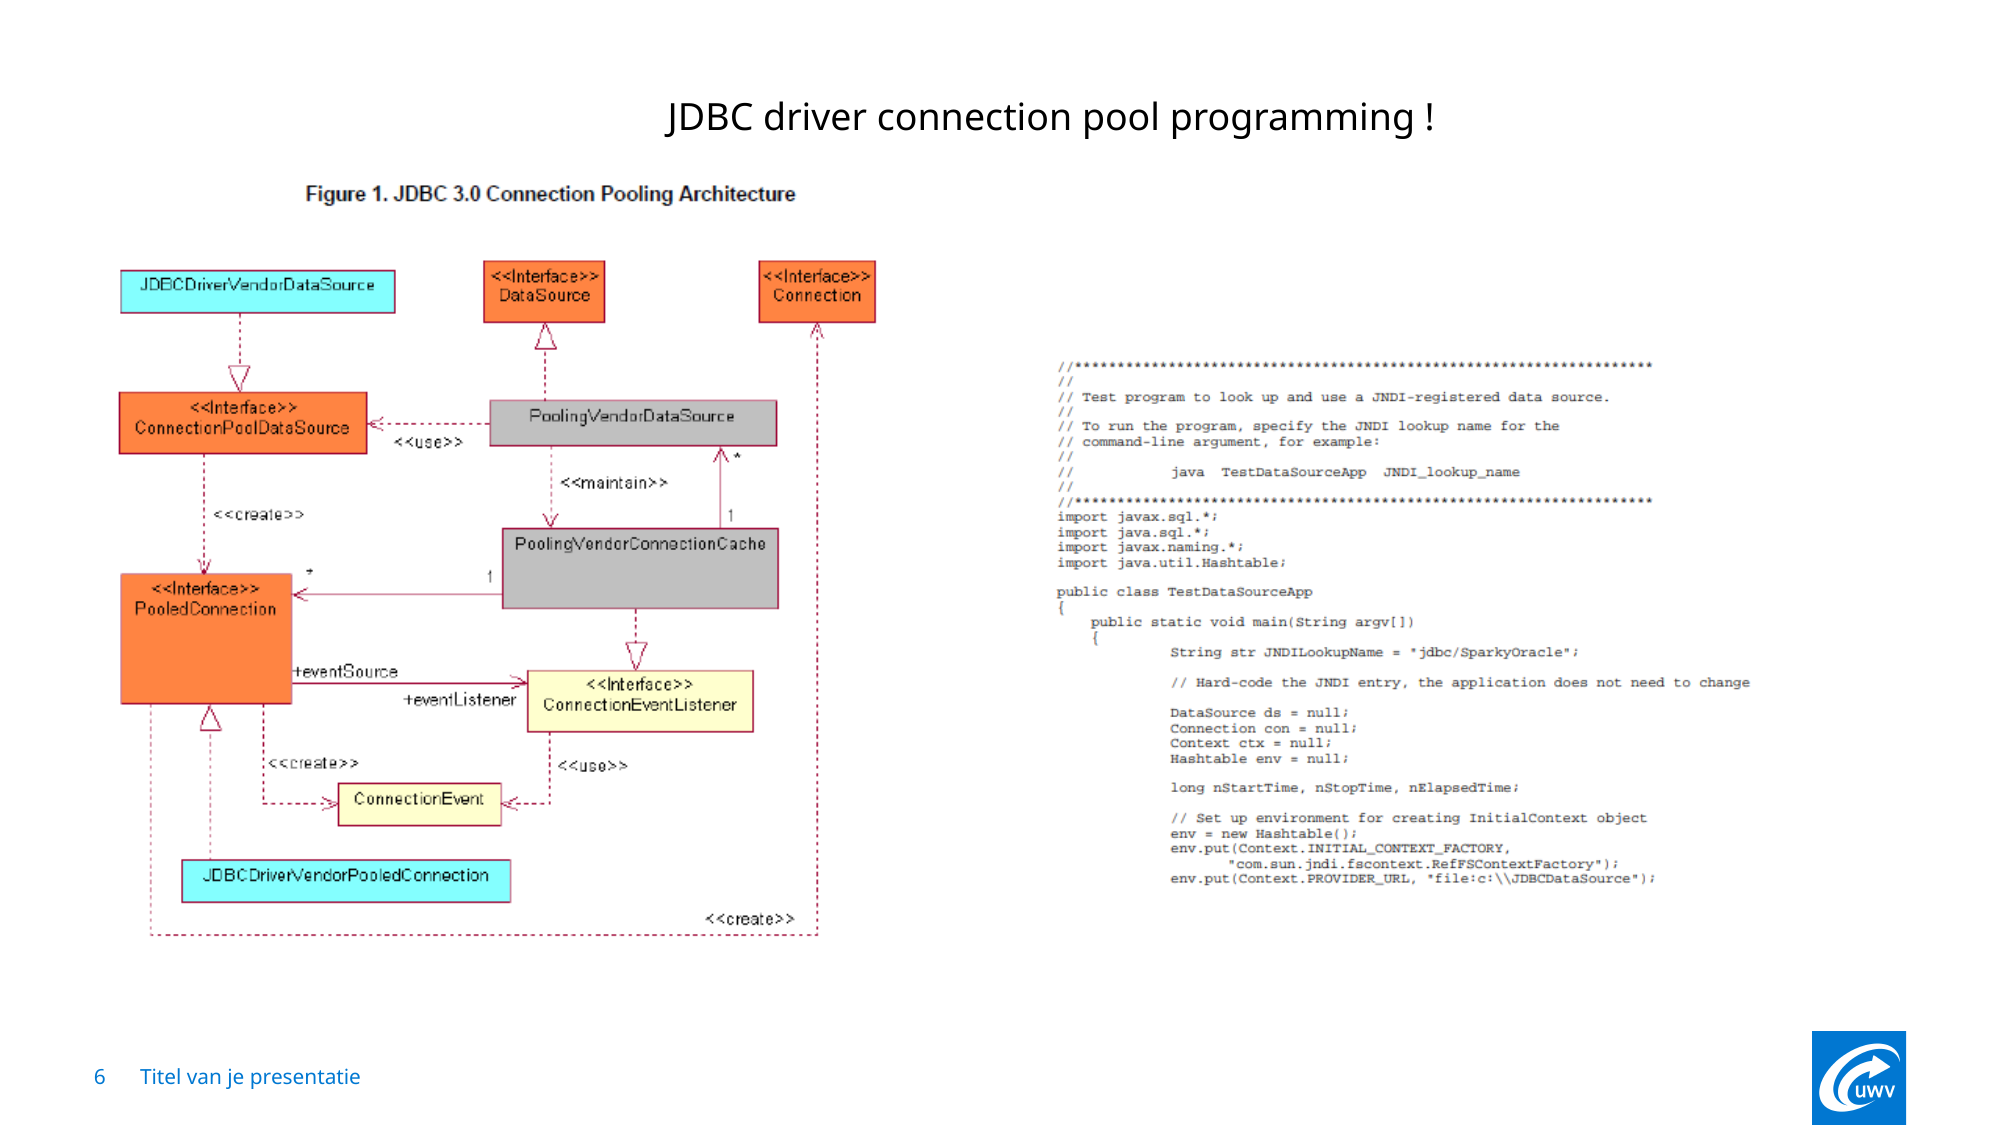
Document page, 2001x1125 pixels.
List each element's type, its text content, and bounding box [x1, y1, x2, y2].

slide_number 6 [93, 1030, 141, 1125]
text_box JDBC driver connection pool programming ! [653, 85, 1451, 146]
picture [1051, 350, 1787, 913]
picture [94, 167, 884, 958]
footer Titel van je presentatie [141, 1030, 839, 1125]
picture [1812, 1031, 1907, 1125]
